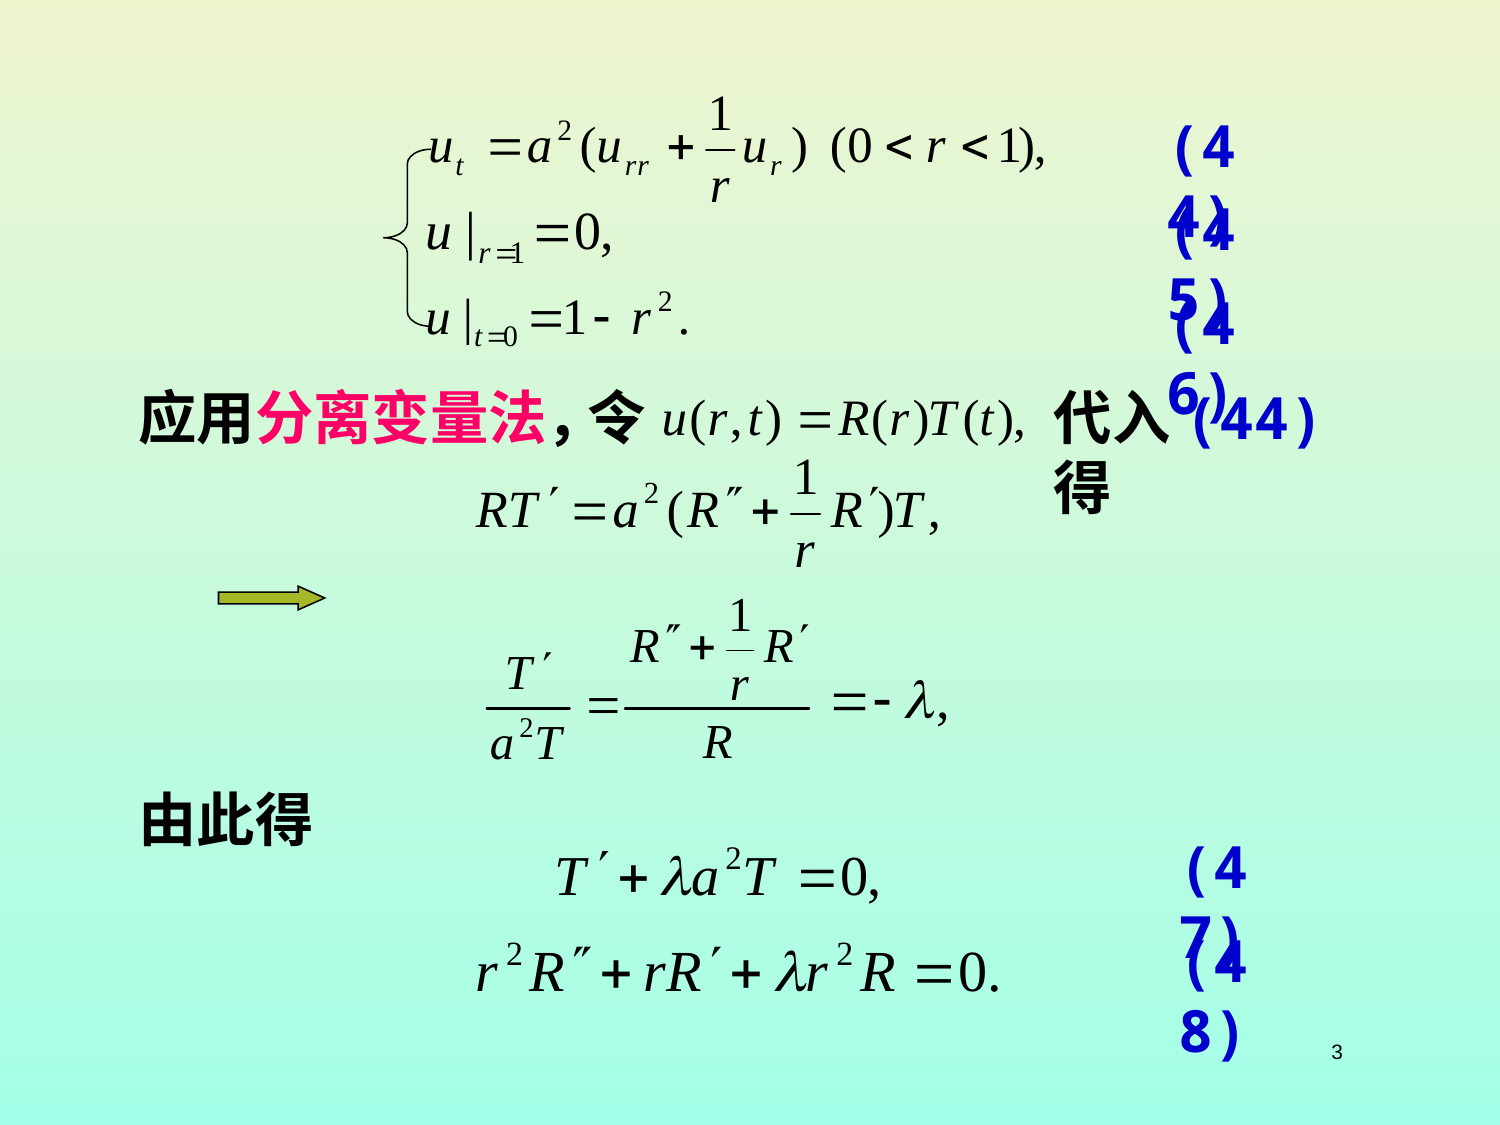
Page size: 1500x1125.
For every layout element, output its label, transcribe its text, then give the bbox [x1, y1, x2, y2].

text_box (45) [1151, 184, 1282, 278]
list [478, 585, 821, 770]
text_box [418, 220, 622, 273]
slide_number 3 [1147, 1021, 1358, 1081]
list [466, 443, 951, 580]
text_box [421, 81, 1058, 214]
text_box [418, 278, 696, 360]
text_box (47) [1163, 822, 1294, 917]
text_box 由此得 [123, 775, 349, 860]
text_box 应用分离变量法， [123, 373, 572, 459]
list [820, 668, 962, 742]
text_box 代入(44)得 [1039, 373, 1376, 529]
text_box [466, 928, 1011, 1007]
text_box [218, 586, 325, 610]
text_box (44) [1151, 101, 1282, 184]
text_box 令 [572, 373, 668, 442]
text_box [548, 833, 892, 919]
text_box (48) [1163, 917, 1294, 1072]
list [655, 387, 1034, 457]
text_box (46) [1151, 278, 1282, 373]
text_box [383, 153, 415, 321]
